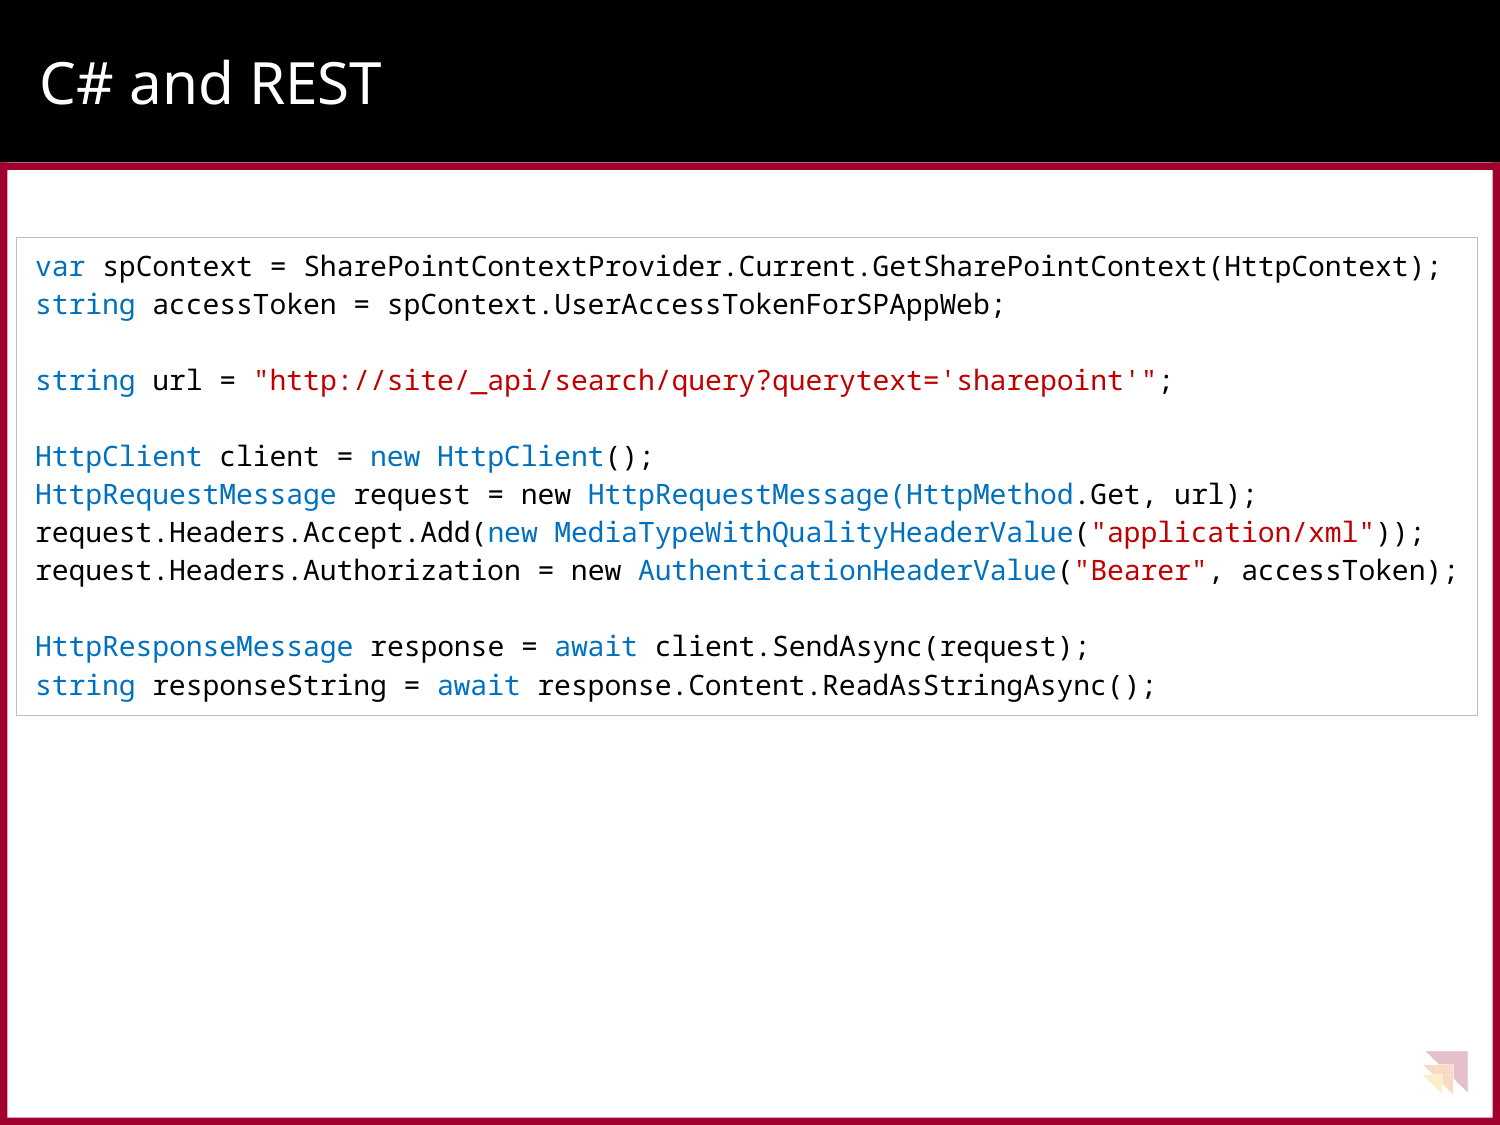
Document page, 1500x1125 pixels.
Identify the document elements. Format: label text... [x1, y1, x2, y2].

title C# and REST [24, 12, 1438, 150]
text_box var spContext = SharePointContextProvider.Current.GetSharePointContext(HttpContext); string accessToken = spContext.UserAccessTokenForSPAppWeb; string url = "http://site/_api/search/query?querytext='sharepoint'"; HttpClient client = new HttpClient(); HttpRequestMessage request = new HttpRequestMessage(HttpMethod.Get, url); request.Headers.Accept.Add(new MediaTypeWithQualityHeaderValue("application/xml")); request.Headers.Authorization = new AuthenticationHeaderValue("Bearer", accessToken); HttpResponseMessage response = await client.SendAsync(request); string responseString = await response.Content.ReadAsStringAsync(); [16, 237, 1478, 716]
